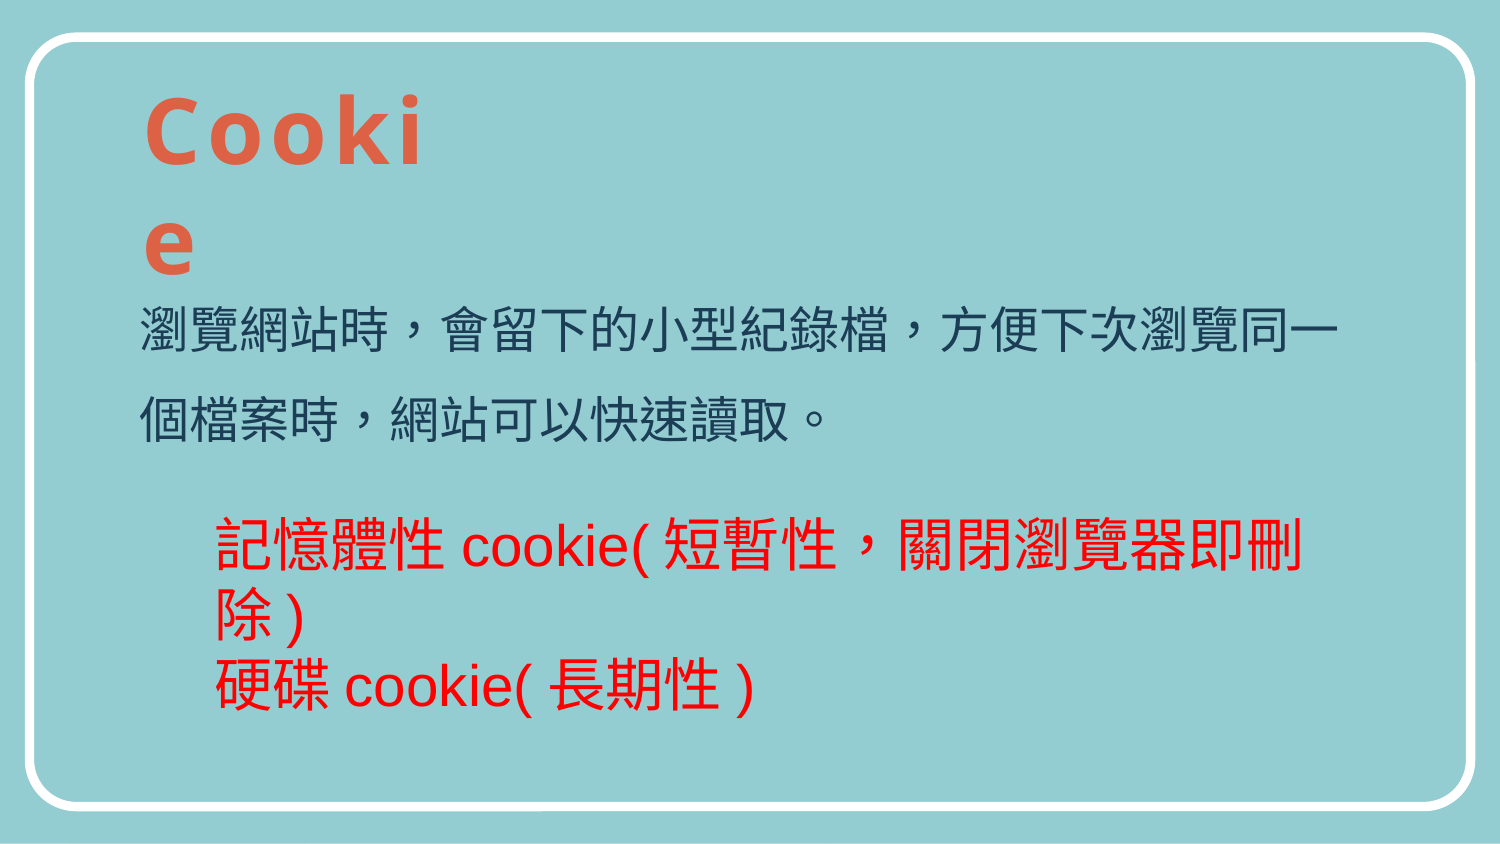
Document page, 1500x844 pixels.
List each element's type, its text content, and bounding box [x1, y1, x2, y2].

text_box 瀏覽網站時，會留下的小型紀錄檔，方便下次瀏覽同一個檔案時，網站可以快速讀取。 記憶體性cookie(短暫性，關閉瀏覽器即刪除) 硬碟cookie(長期性) [127, 262, 1400, 724]
text_box [27, 35, 1473, 809]
text_box [0, 0, 1500, 844]
text_box Cookie [127, 65, 493, 262]
